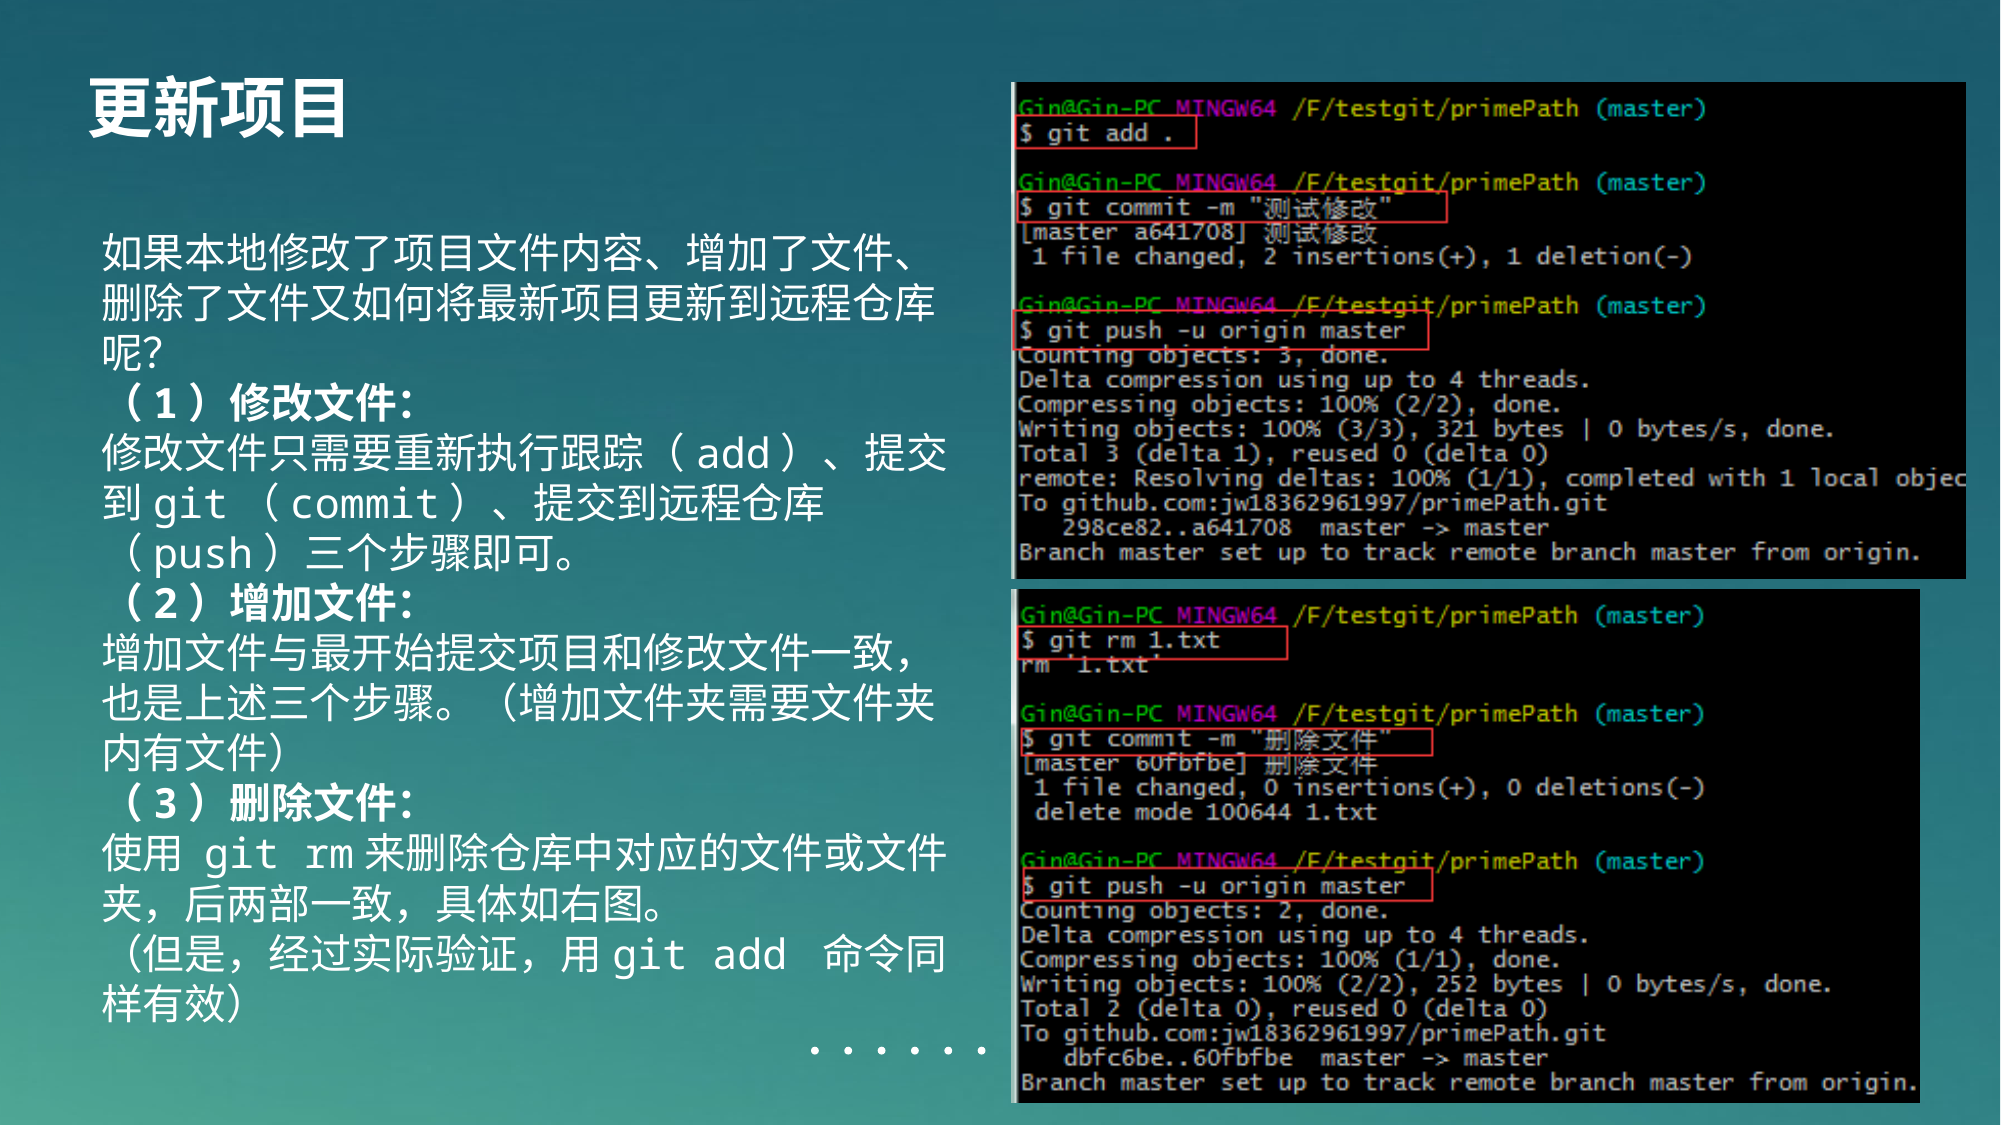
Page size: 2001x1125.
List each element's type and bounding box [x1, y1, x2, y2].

text_box [810, 1046, 1010, 1055]
picture [0, 0, 2001, 1125]
